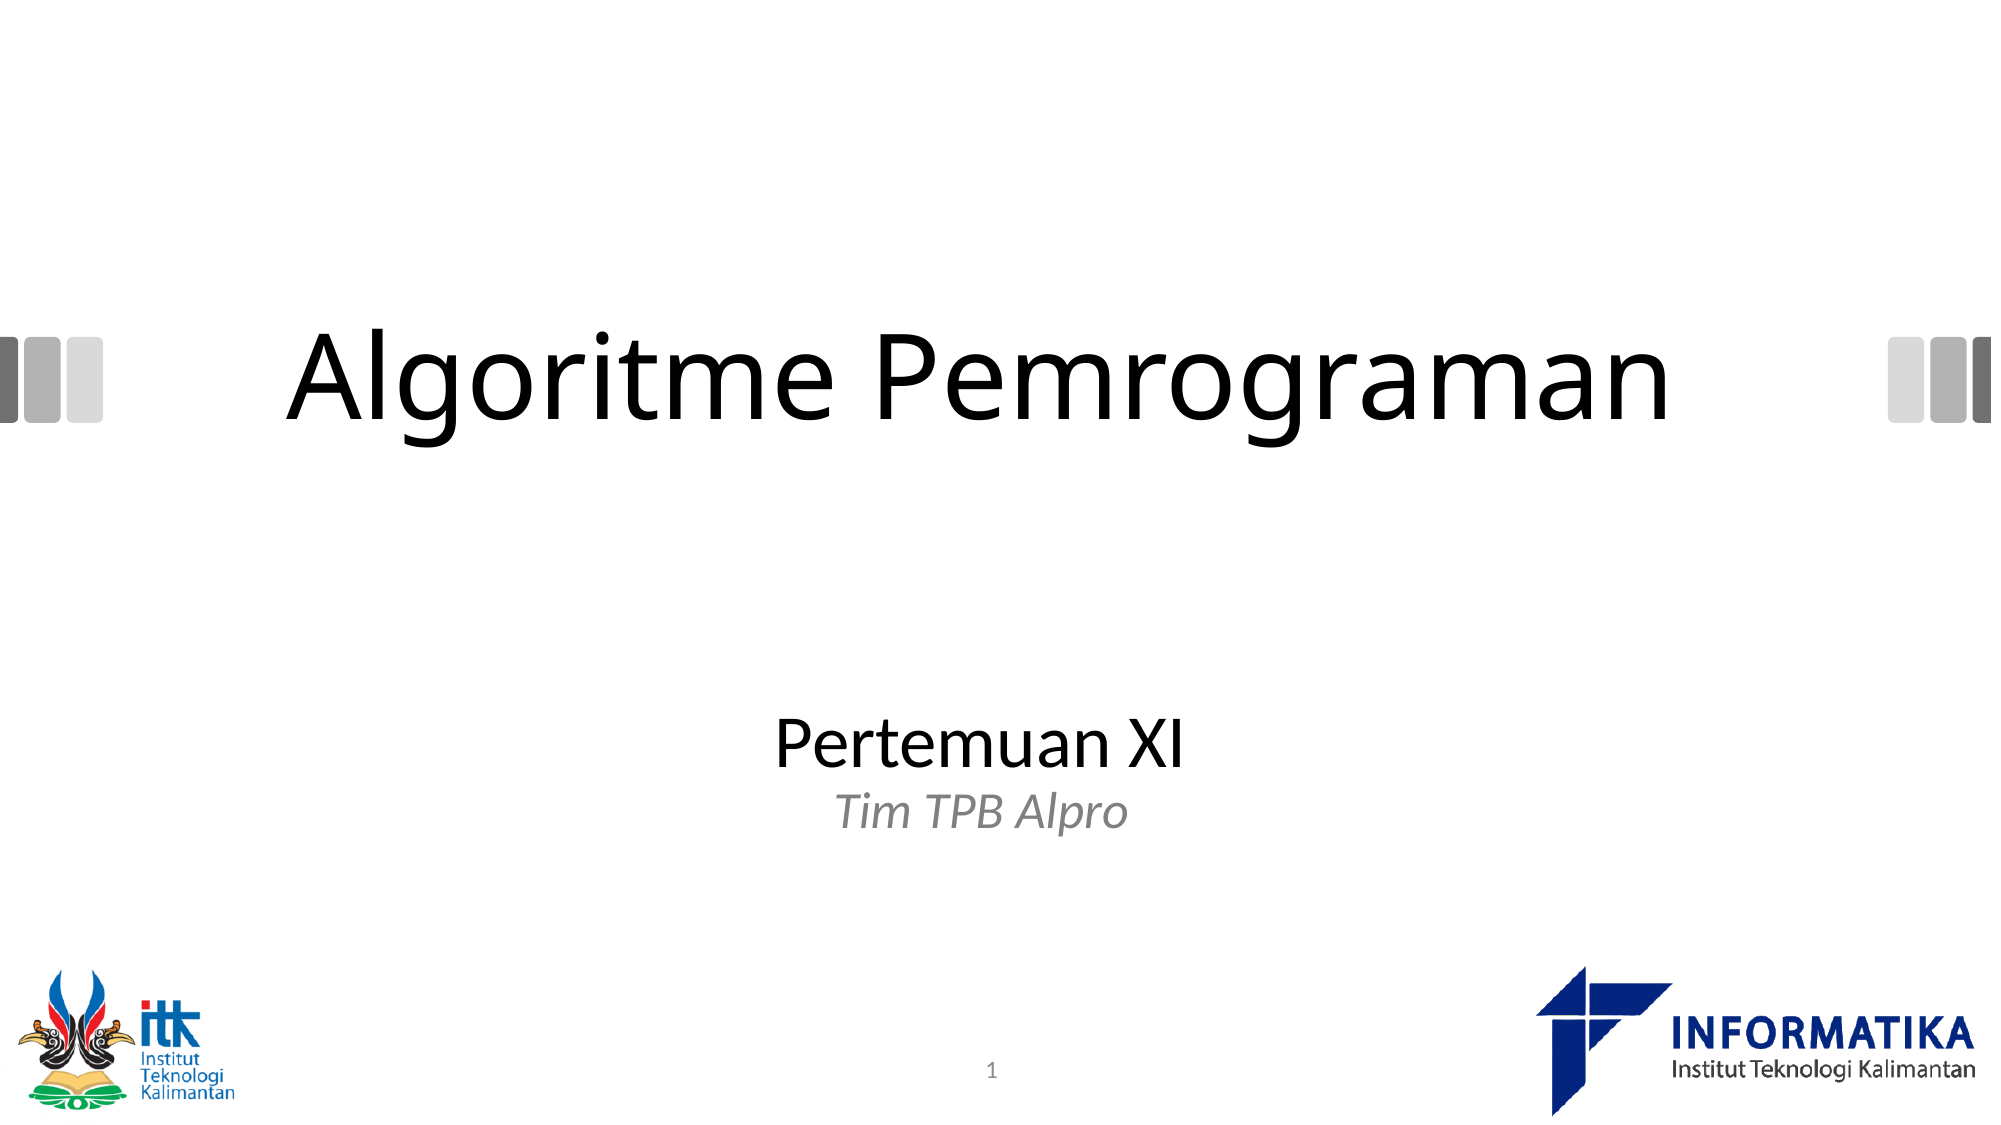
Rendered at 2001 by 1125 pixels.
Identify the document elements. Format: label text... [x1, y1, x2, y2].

slide_number 1 [823, 1043, 1161, 1094]
title Algoritme Pemrograman [40, 259, 1922, 503]
subtitle Pertemuan XI Tim TPB Alpro [531, 695, 1432, 958]
picture [0, 935, 253, 1125]
picture [1534, 965, 1976, 1118]
